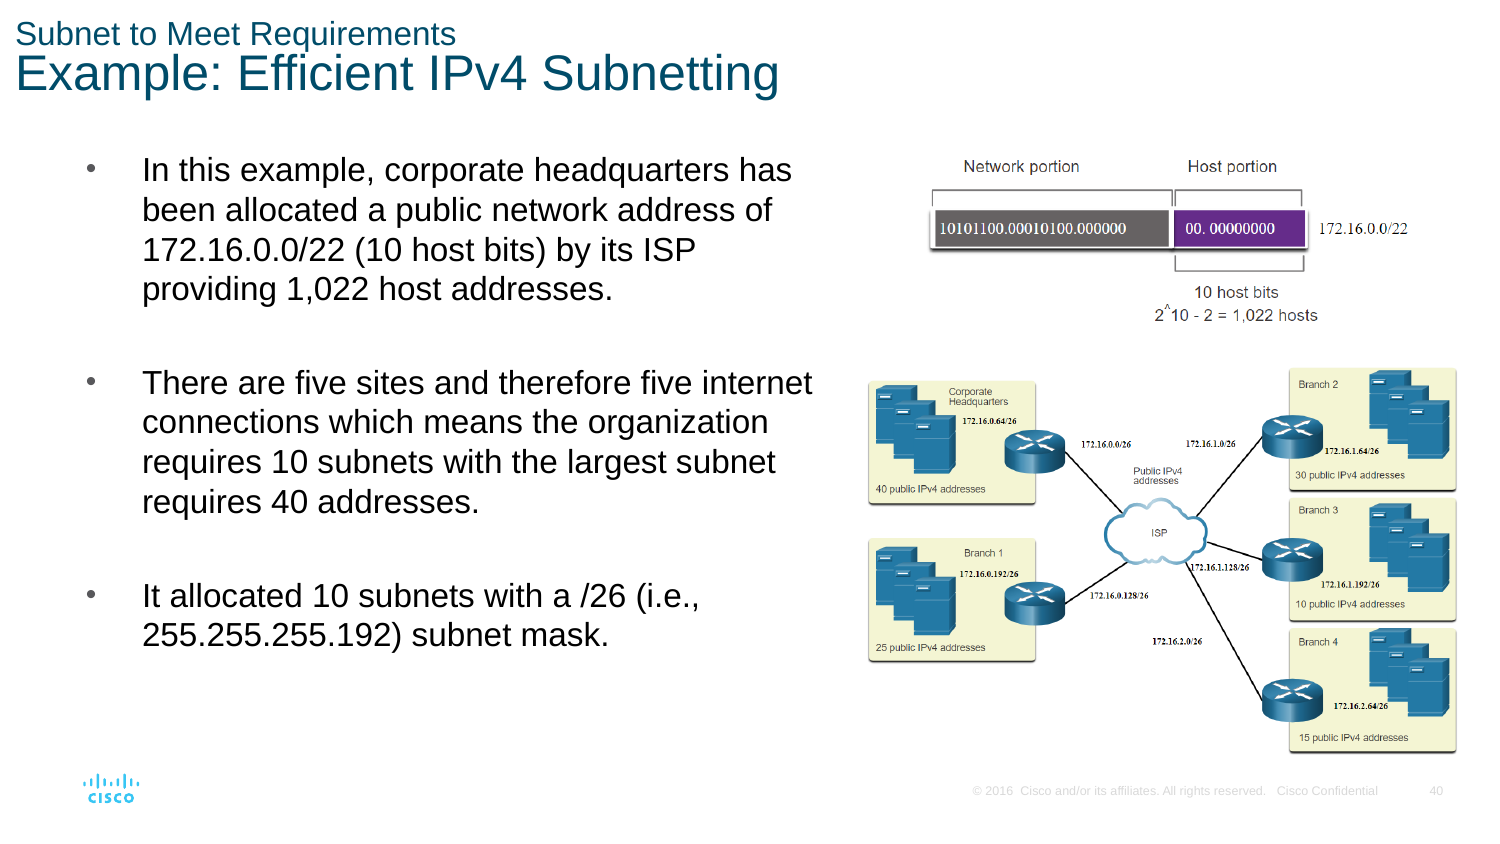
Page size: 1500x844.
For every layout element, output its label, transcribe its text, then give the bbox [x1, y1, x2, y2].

picture [864, 361, 1459, 758]
list In this example, corporate headquarters has been allocated a public network address of 172.16.0.0/22 (10 host bits) by its ISP providing 1,022 host addresses. There are five sites and therefore five internet connections which means the organization requires 10 subnets with the largest subnet requires 40 addresses. It allocated 10 subnets with a /26 (i.e., 255.255.255.192) subnet mask. [70, 140, 844, 645]
title Subnet to Meet Requirements Example: Efficient IPv4 Subnetting [0, 0, 1369, 121]
picture [918, 151, 1417, 331]
